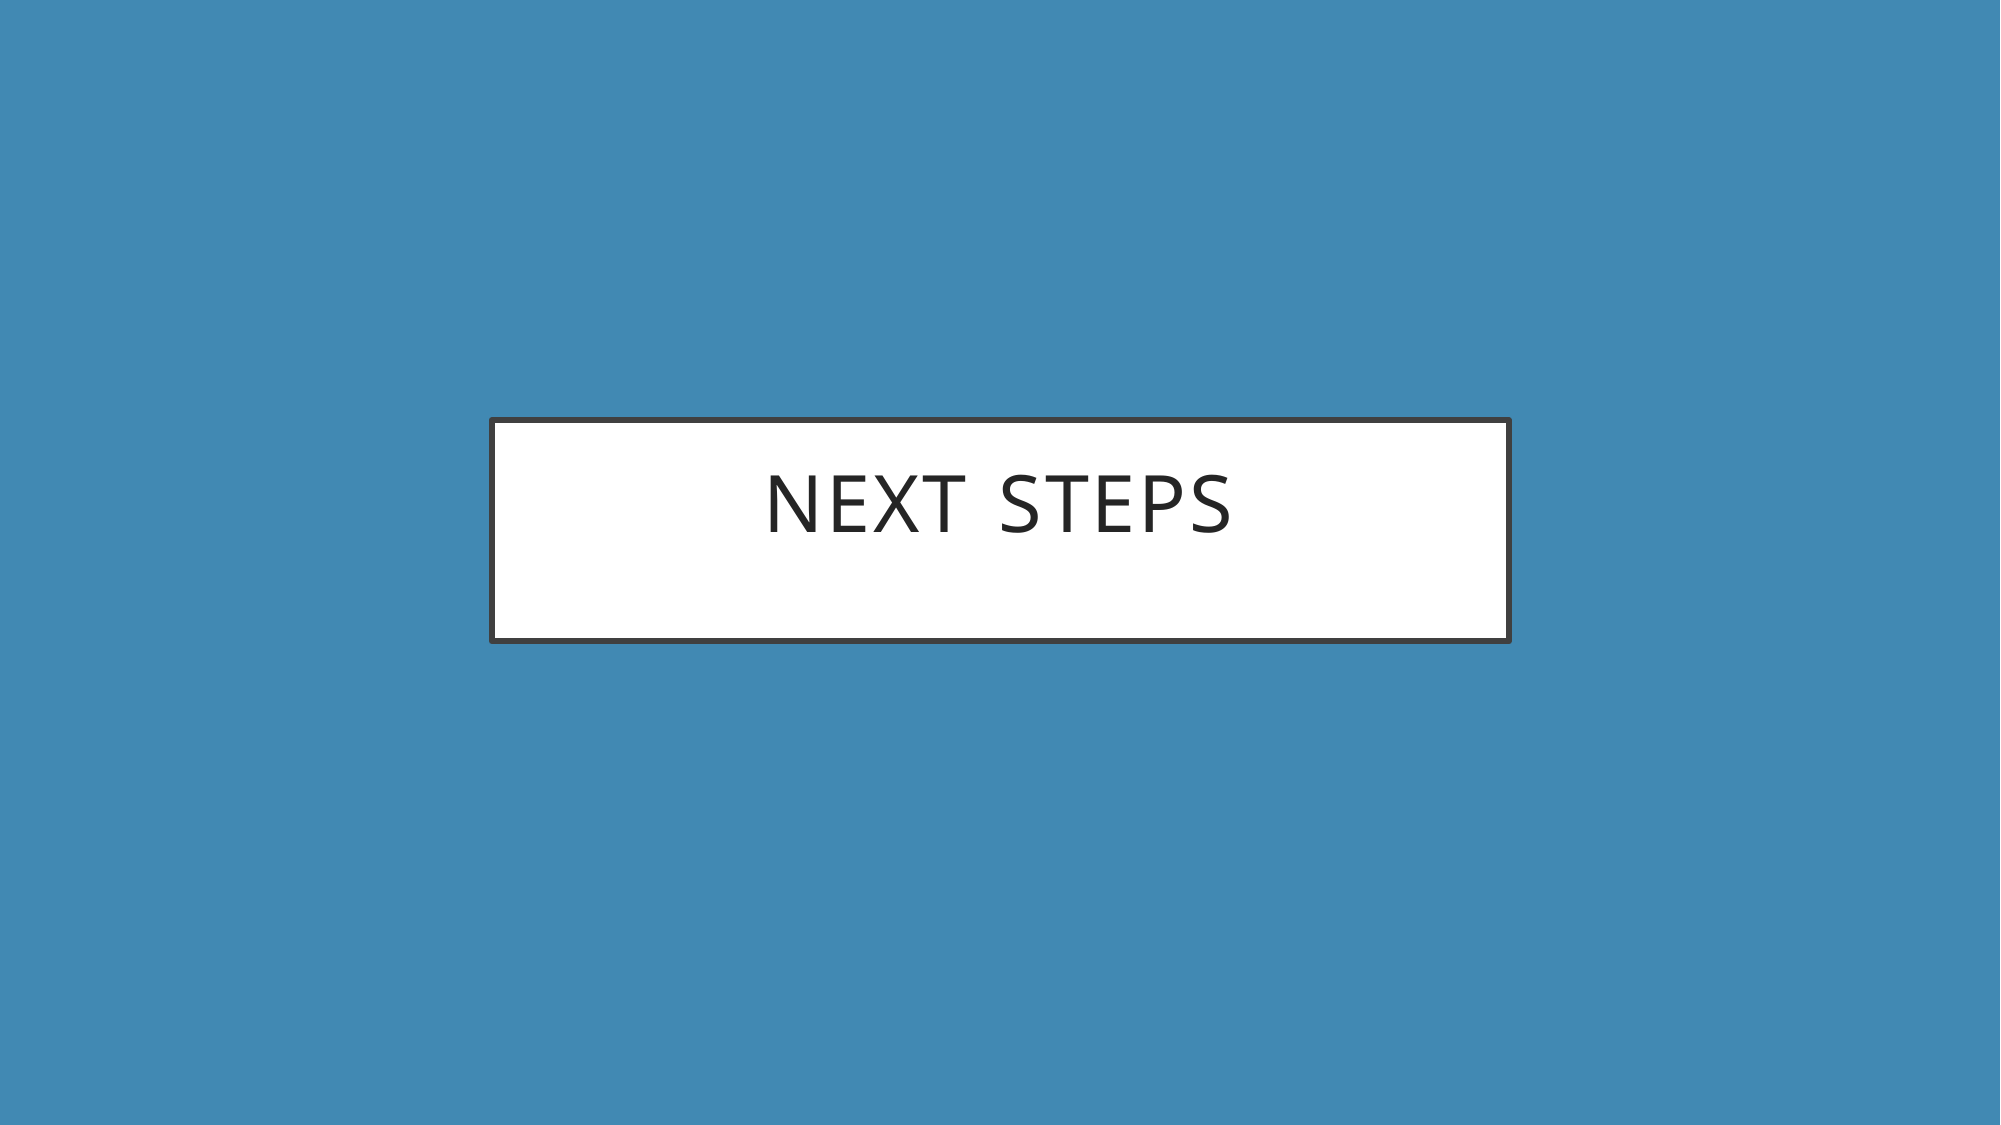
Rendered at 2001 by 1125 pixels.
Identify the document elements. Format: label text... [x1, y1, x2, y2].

text_box [0, 0, 2000, 1125]
title NEXT STEPS [491, 420, 1509, 642]
